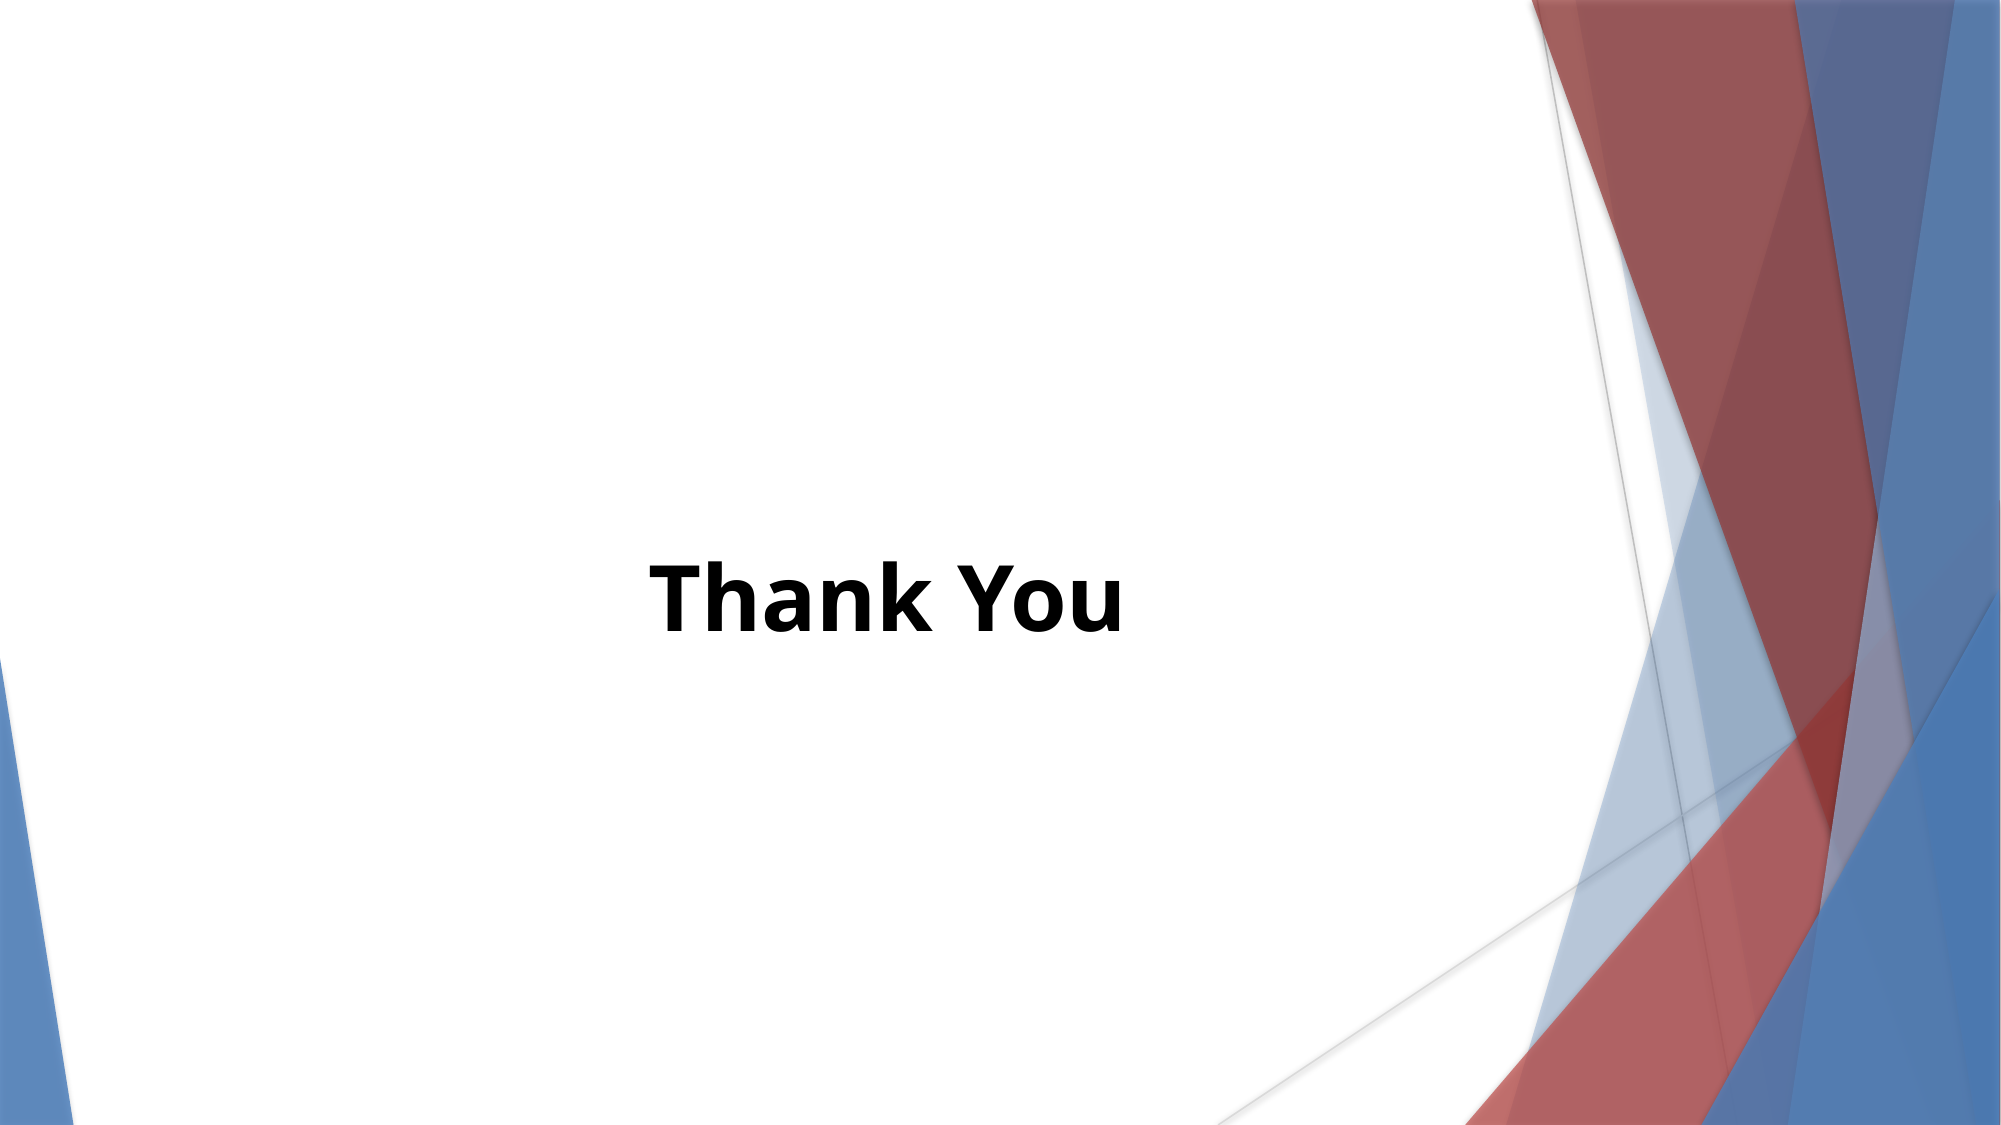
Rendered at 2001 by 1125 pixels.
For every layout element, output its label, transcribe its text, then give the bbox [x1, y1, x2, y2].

text_box Thank You [182, 532, 1593, 836]
